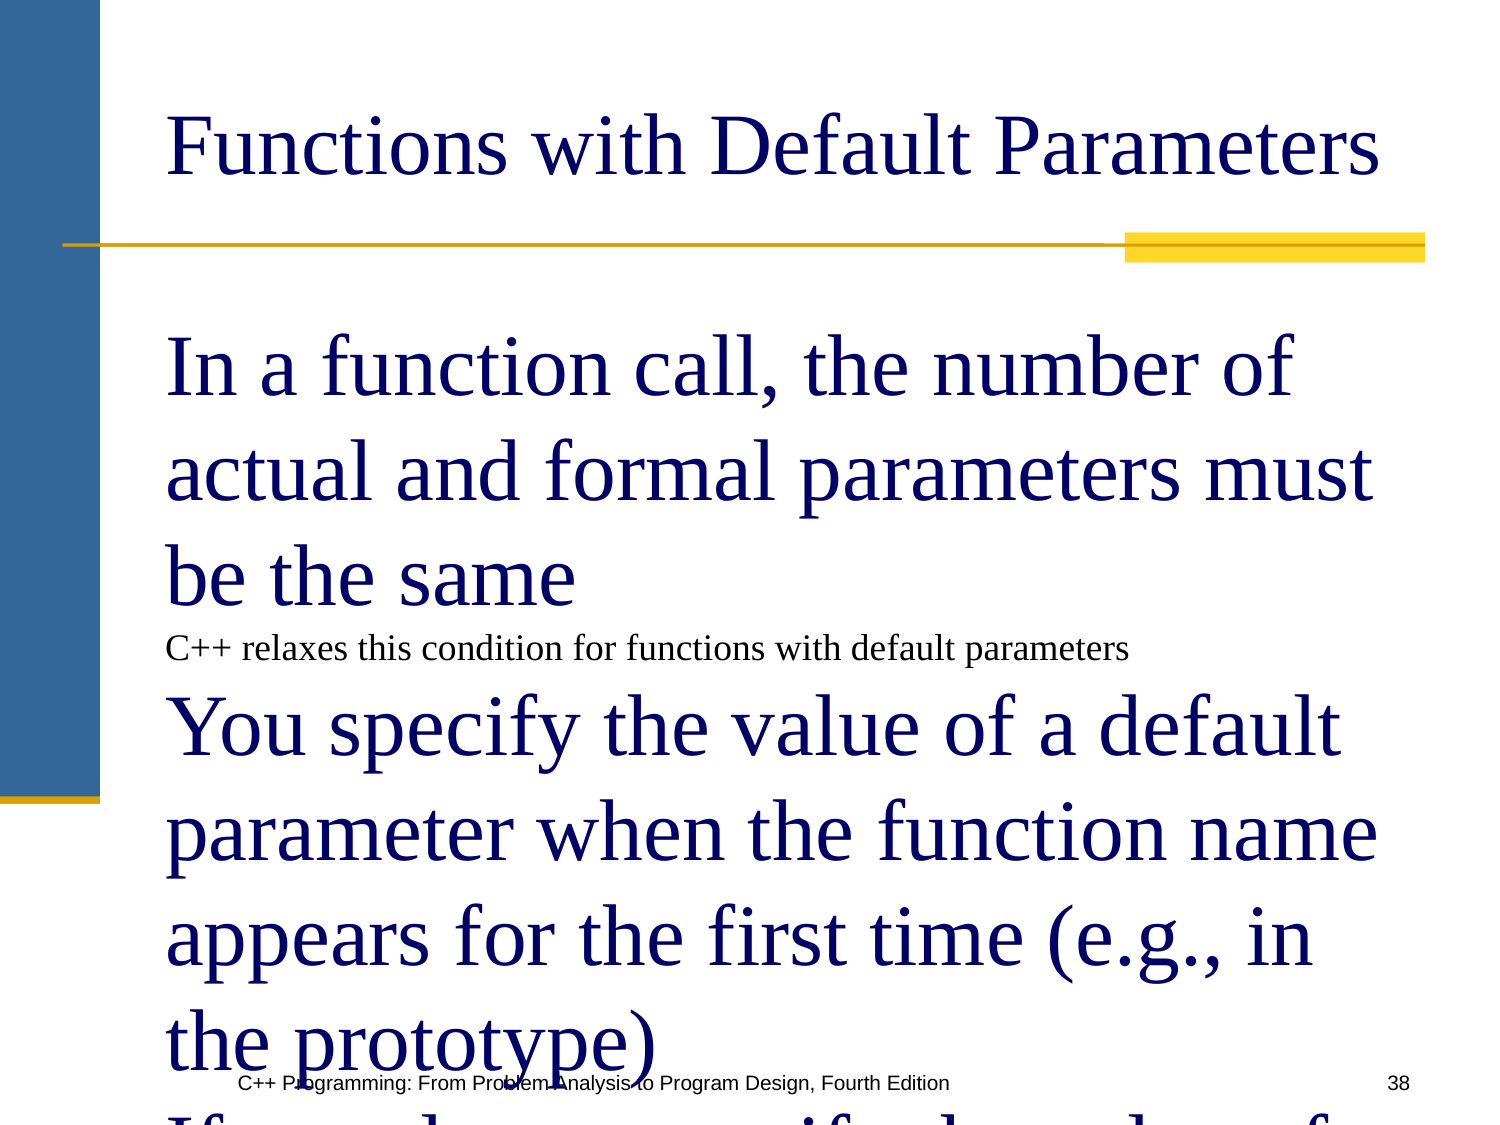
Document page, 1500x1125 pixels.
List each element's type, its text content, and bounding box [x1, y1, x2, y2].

text_box 38 [1112, 1062, 1425, 1100]
text_box C++ Programming: From Problem Analysis to Program Design, Fourth Edition [149, 1062, 1038, 1100]
list In a function call, the number of actual and formal parameters must be the same C++ relaxes this condition for functions with default parameters You specify the value of a default parameter when the function name appears for the first time (e.g., in the prototype) If you do not specify the value of a default parameter, the default value is used [150, 299, 1425, 1006]
title Functions with Default Parameters [150, 45, 1425, 234]
